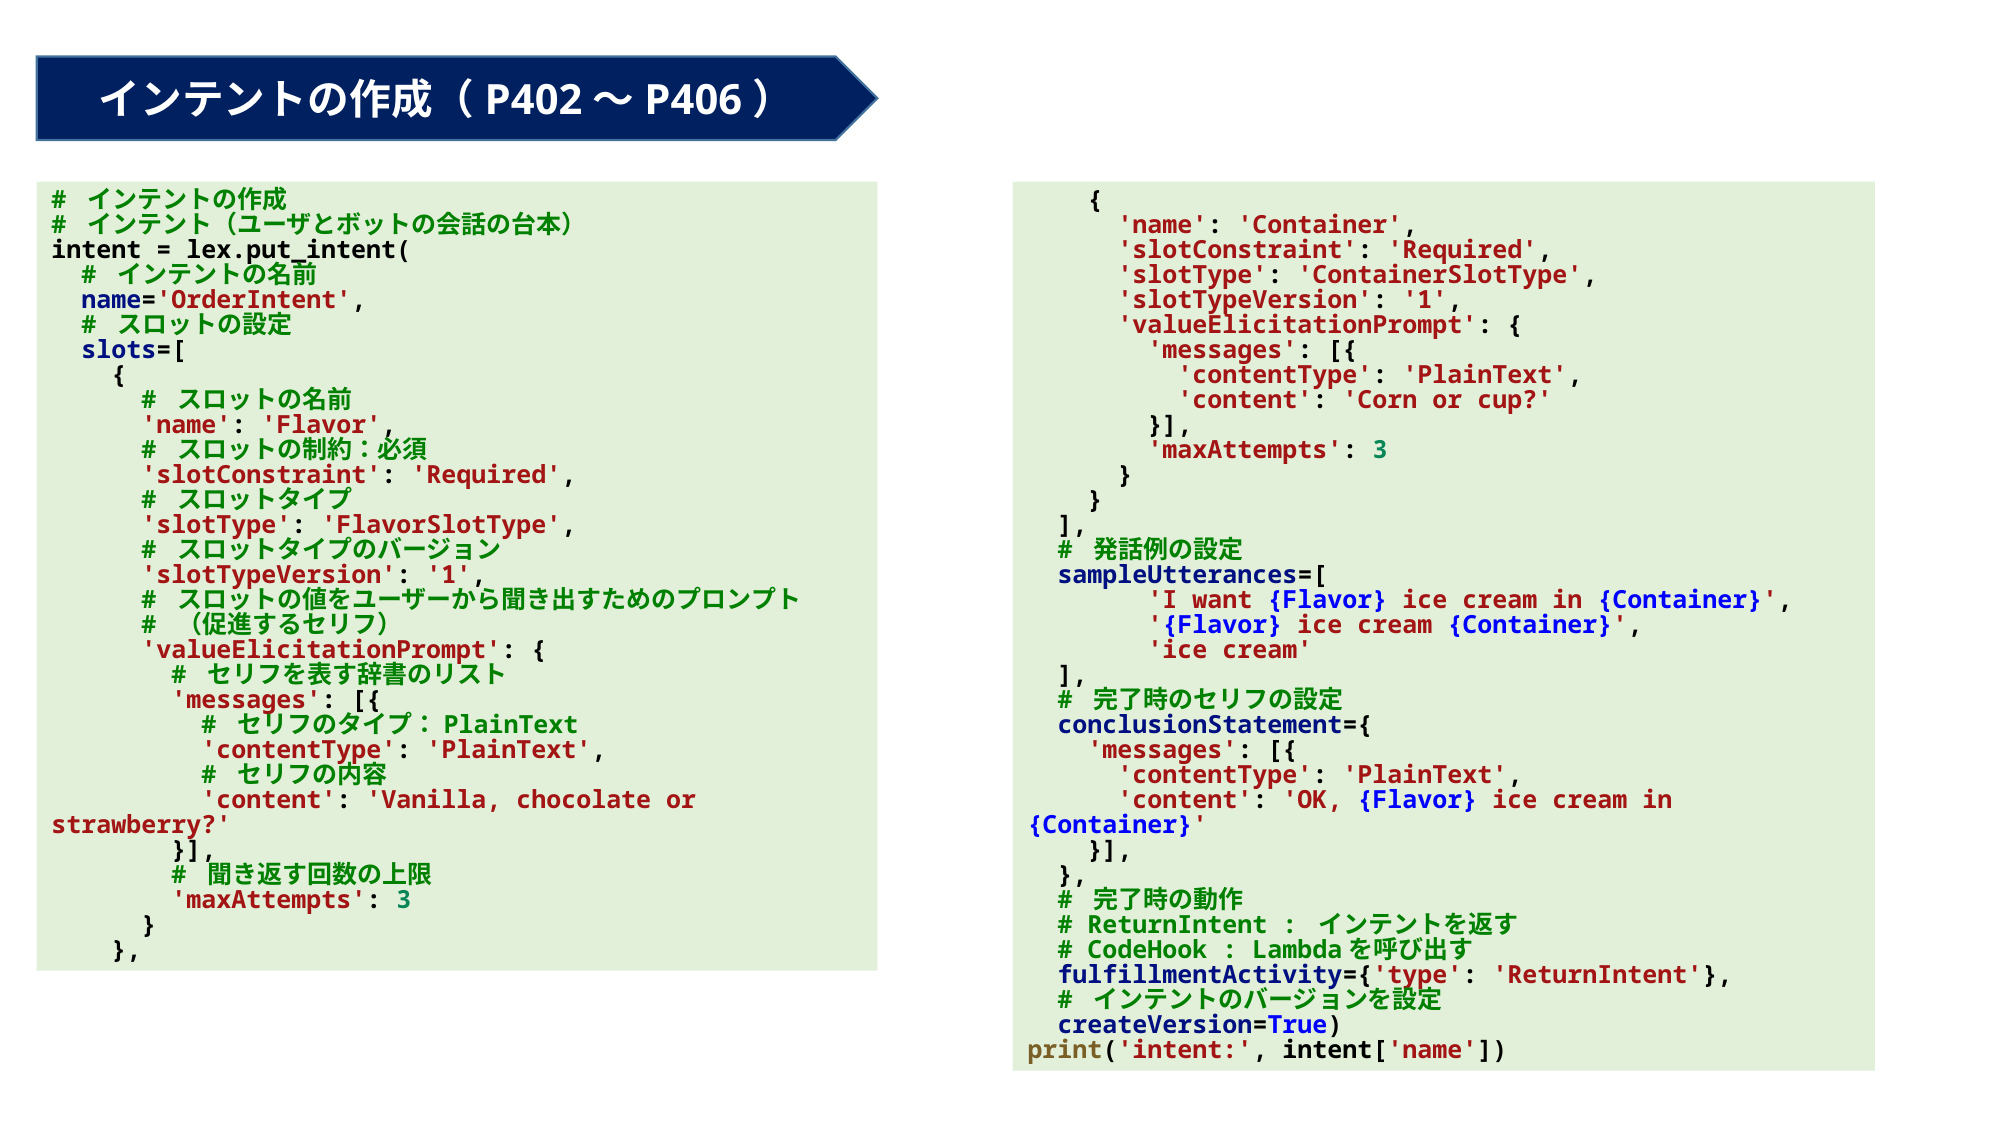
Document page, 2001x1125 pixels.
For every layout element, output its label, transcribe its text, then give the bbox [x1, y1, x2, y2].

text_box { 'name': 'Container', 'slotConstraint': 'Required', 'slotType': 'ContainerSlotType', 'slotTypeVersion': '1', 'valueElicitationPrompt': { 'messages': [{ 'contentType': 'PlainText', 'content': 'Corn or cup?' }], 'maxAttempts': 3 } } ], # 発話例の設定 sampleUtterances=[ 'I want {Flavor} ice cream in {Container}', '{Flavor} ice cream {Container}', 'ice cream' ], # 完了時のセリフの設定 conclusionStatement={ 'messages': [{ 'contentType': 'PlainText', 'content': 'OK, {Flavor} ice cream in {Container}' }], }, # 完了時の動作 # ReturnIntent : インテントを返す # CodeHook : Lambdaを呼び出す fulfillmentActivity={'type': 'ReturnIntent'}, # インテントのバージョンを設定 createVersion=True) print('intent:', intent['name']) [1012, 181, 1875, 1071]
text_box インテントの作成（P402～P406） [35, 55, 879, 142]
text_box # インテントの作成 # インテント（ユーザとボットの会話の台本） intent = lex.put_intent( # インテントの名前 name='OrderIntent', # スロットの設定 slots=[ { # スロットの名前 'name': 'Flavor', # スロットの制約：必須 'slotConstraint': 'Required', # スロットタイプ 'slotType': 'FlavorSlotType', # スロットタイプのバージョン 'slotTypeVersion': '1', # スロットの値をユーザーから聞き出すためのプロンプト # （促進するセリフ） 'valueElicitationPrompt': { # セリフを表す辞書のリスト 'messages': [{ # セリフのタイプ：PlainText 'contentType': 'PlainText', # セリフの内容 'content': 'Vanilla, chocolate or strawberry?' }], # 聞き返す回数の上限 'maxAttempts': 3 } }, [36, 181, 878, 971]
